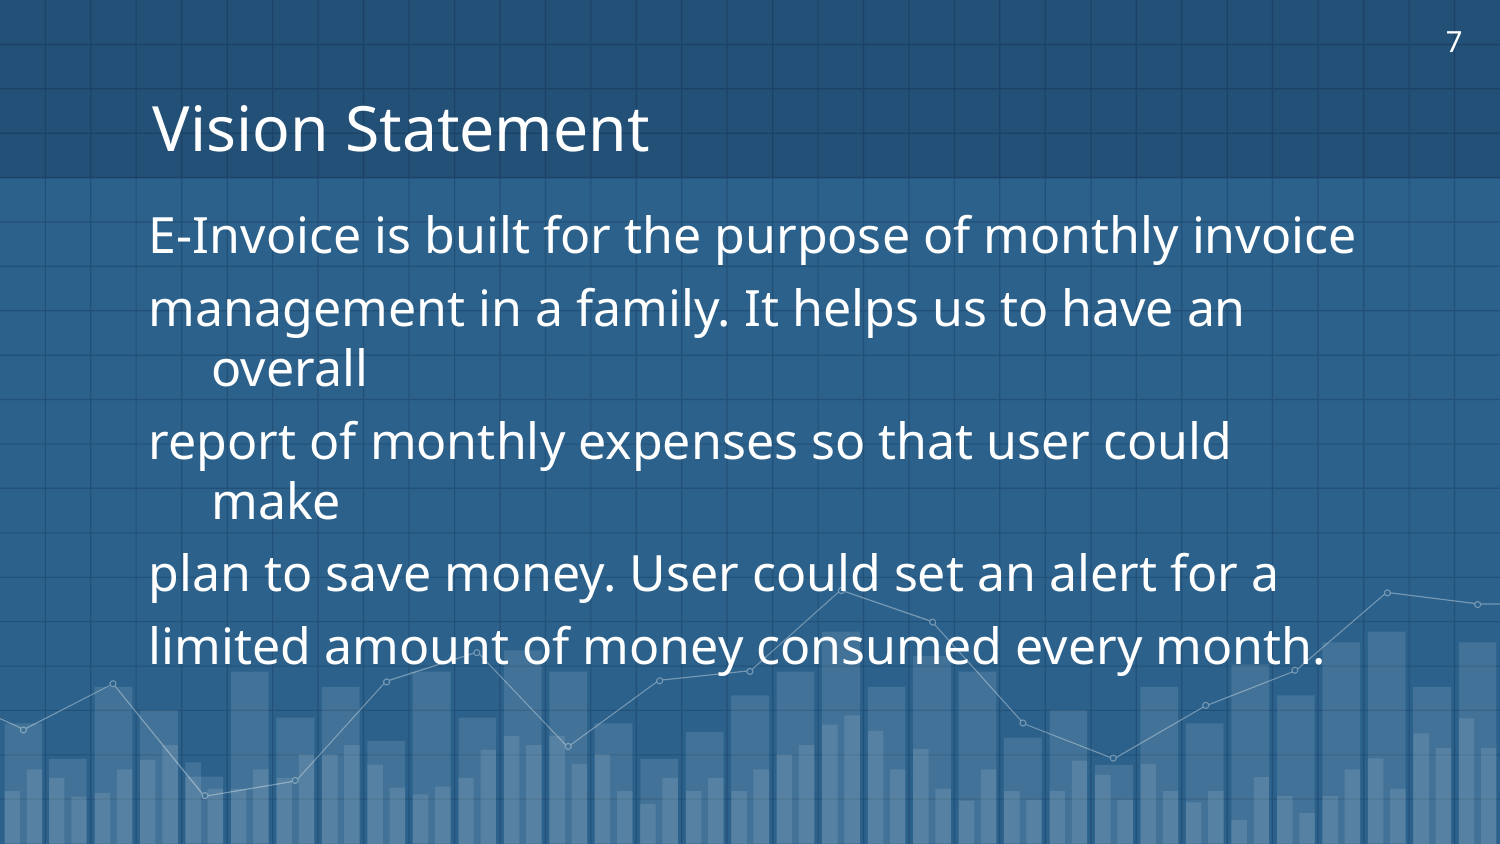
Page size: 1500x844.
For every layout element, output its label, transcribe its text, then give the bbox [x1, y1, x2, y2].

slide_number 7 [1408, 0, 1500, 88]
title Vision Statement [137, 38, 1399, 180]
list E-Invoice is built for the purpose of monthly invoice management in a family. It helps us to have an overall report of monthly expenses so that user could make plan to save money. User could set an alert for a limited amount of money consumed every month. [121, 189, 1383, 698]
